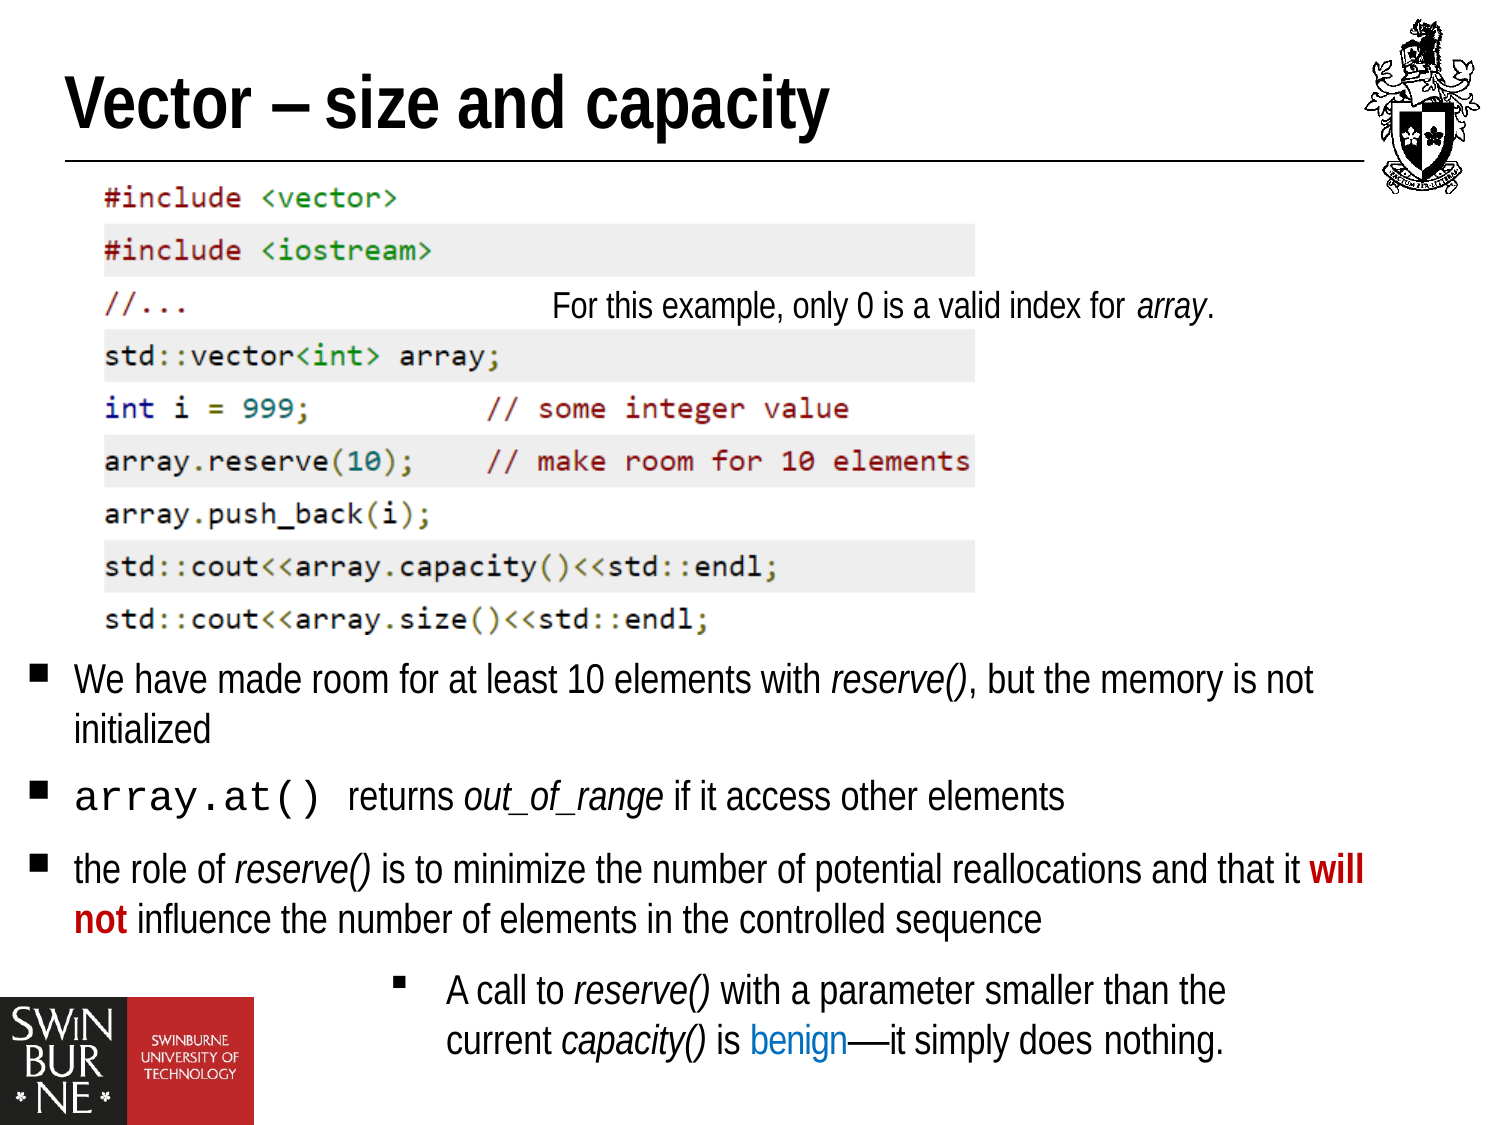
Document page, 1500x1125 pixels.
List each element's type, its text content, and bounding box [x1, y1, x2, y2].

title Vector – size and capacity [62, 51, 1038, 242]
picture [0, 997, 254, 1125]
text_box [104, 185, 975, 635]
text_box For this example, only 0 is a valid index for array. [549, 279, 1396, 327]
picture [1364, 19, 1481, 194]
text_box We have made room for at least 10 elements with reserve(), but the memory is not initialized array.at() returns out_of_range if it access other elements the role of reserve() is to minimize the number of potential reallocations and that it will not influence the number of elements in the controlled sequence A call to reserve() with a parameter smaller than the current capacity() is benign—it simply does nothing. [24, 649, 1463, 1063]
